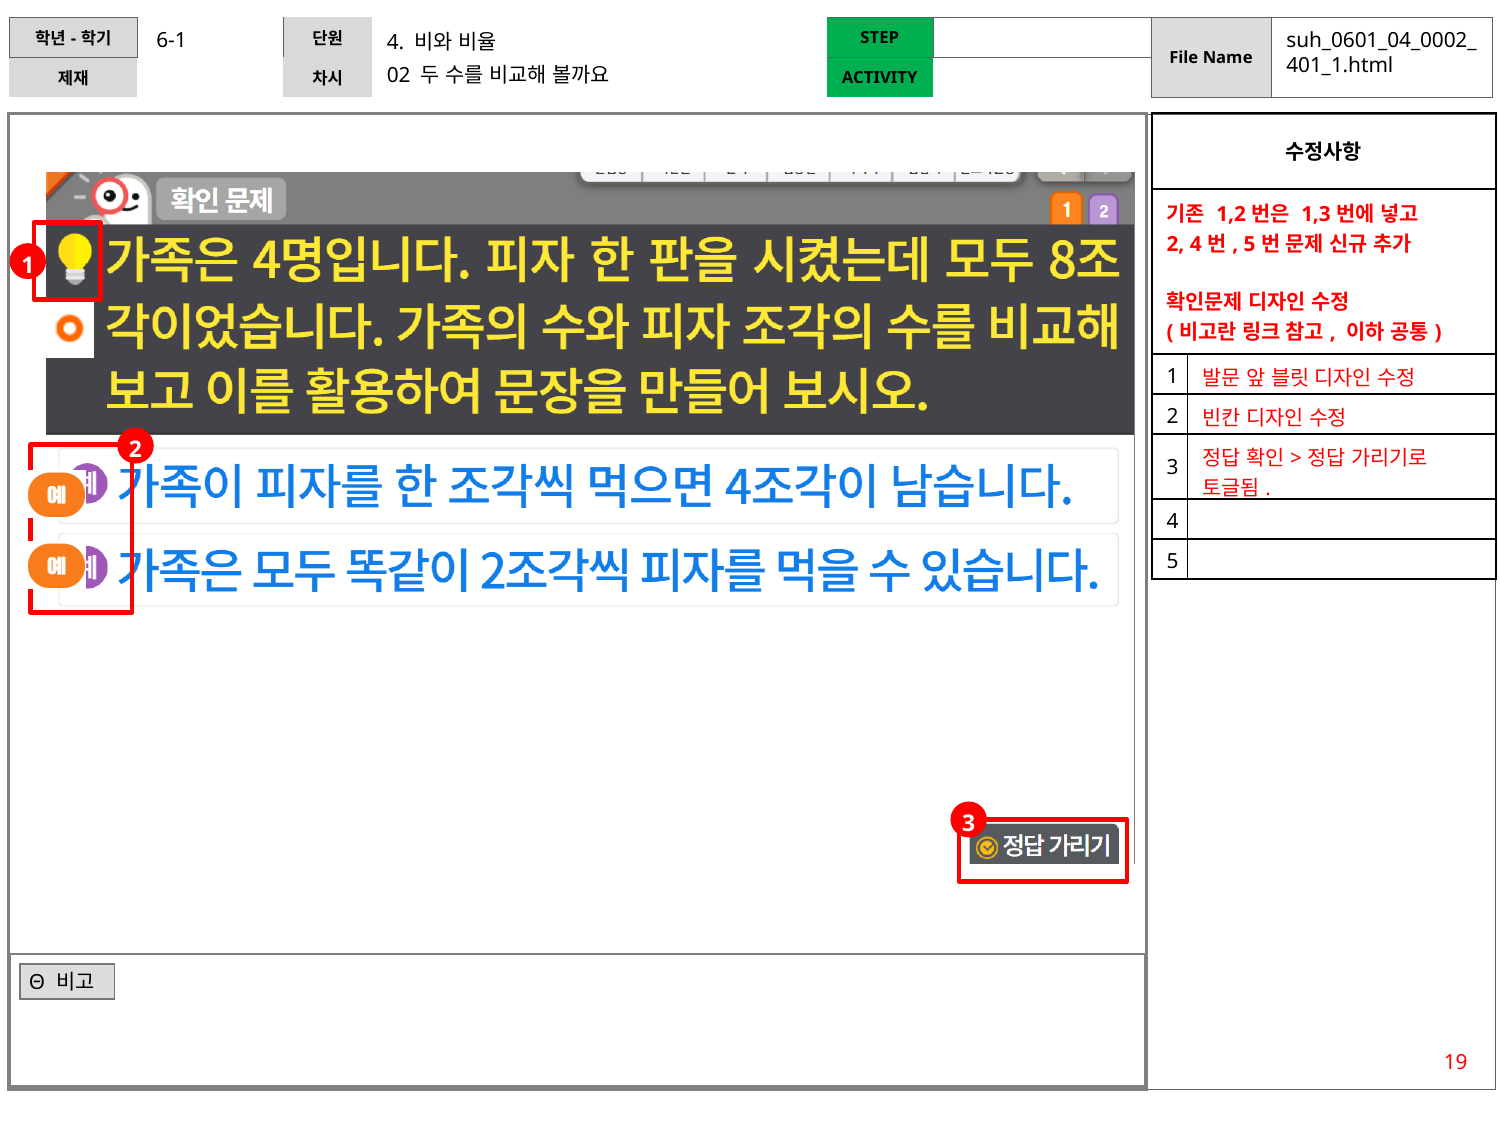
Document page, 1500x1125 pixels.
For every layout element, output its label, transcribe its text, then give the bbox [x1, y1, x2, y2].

table_cell 5 [1153, 540, 1187, 578]
table_cell [1188, 500, 1495, 538]
table_cell 빈칸 디자인 수정 [1188, 395, 1495, 433]
text_box [28, 596, 40, 615]
text_box [32, 221, 40, 244]
text_box 1 [7, 241, 40, 282]
text_box 02 두 수를 비교해 볼까요 [372, 54, 816, 102]
text_box [32, 278, 40, 302]
text_box 4. 비와 비율 [372, 21, 715, 57]
table_cell 1 [1153, 355, 1187, 393]
text_box 6-1 [141, 18, 284, 55]
table_cell [1188, 540, 1495, 578]
table_cell 3 [1153, 435, 1187, 498]
table_cell 기존 1,2번은 1,3번에 넣고 2, 4번, 5번 문제 신규 추가 확인문제 디자인 수정 (비고란 링크 참고, 이하 공통) [1153, 190, 1495, 353]
table_header 수정사항 [1153, 114, 1495, 188]
picture [26, 172, 1135, 864]
text_box [957, 871, 1129, 883]
text_box suh_0601_04_0002_401_1.html [1271, 18, 1500, 84]
text_box [28, 527, 40, 539]
table_cell 정답 확인>정답 가리기로 토글됨. [1188, 435, 1495, 498]
table_cell 발문 앞 블릿 디자인 수정 [1188, 355, 1495, 393]
text_box [28, 442, 40, 468]
table_cell 2 [1153, 395, 1187, 433]
table_cell 4 [1153, 500, 1187, 538]
